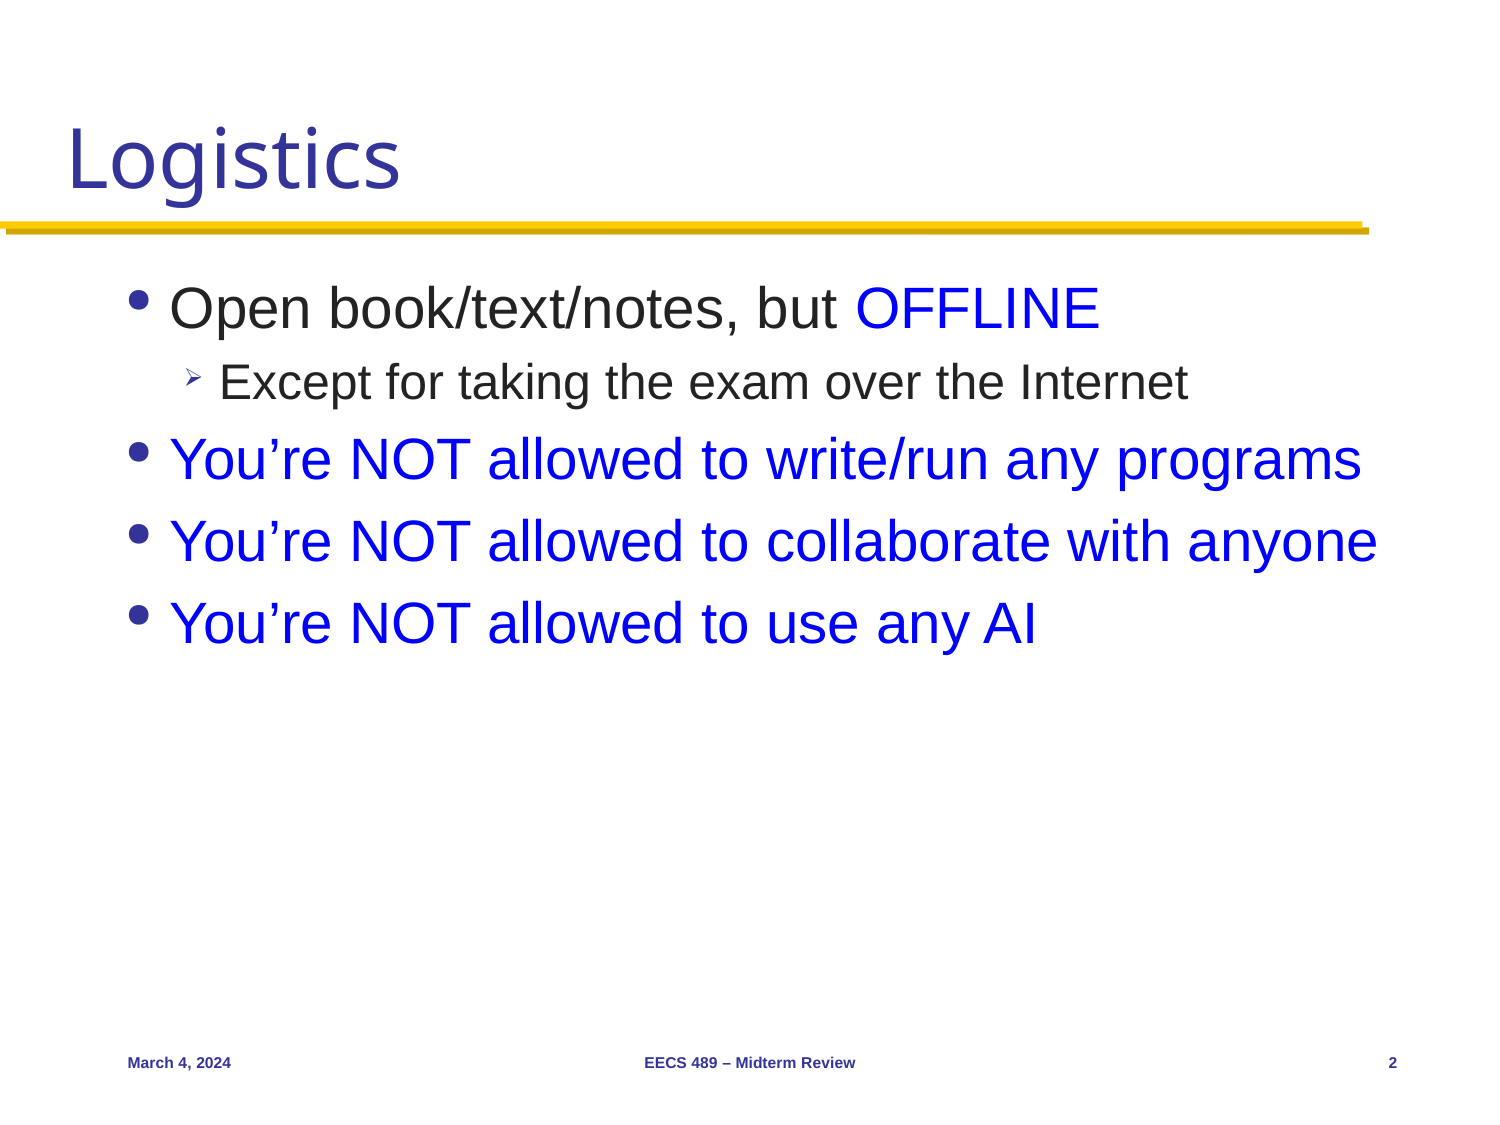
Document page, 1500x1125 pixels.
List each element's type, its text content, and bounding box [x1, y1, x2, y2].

list Open book/text/notes, but OFFLINE Except for taking the exam over the Internet You’re NOT allowed to write/run any programs You’re NOT allowed to collaborate with anyone You’re NOT allowed to use any AI [112, 262, 1413, 988]
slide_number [112, 1024, 426, 1101]
title Logistics [49, 24, 1451, 213]
slide_number 2 [1312, 1024, 1413, 1101]
footer EECS 489 – Midterm Review [512, 1024, 988, 1101]
